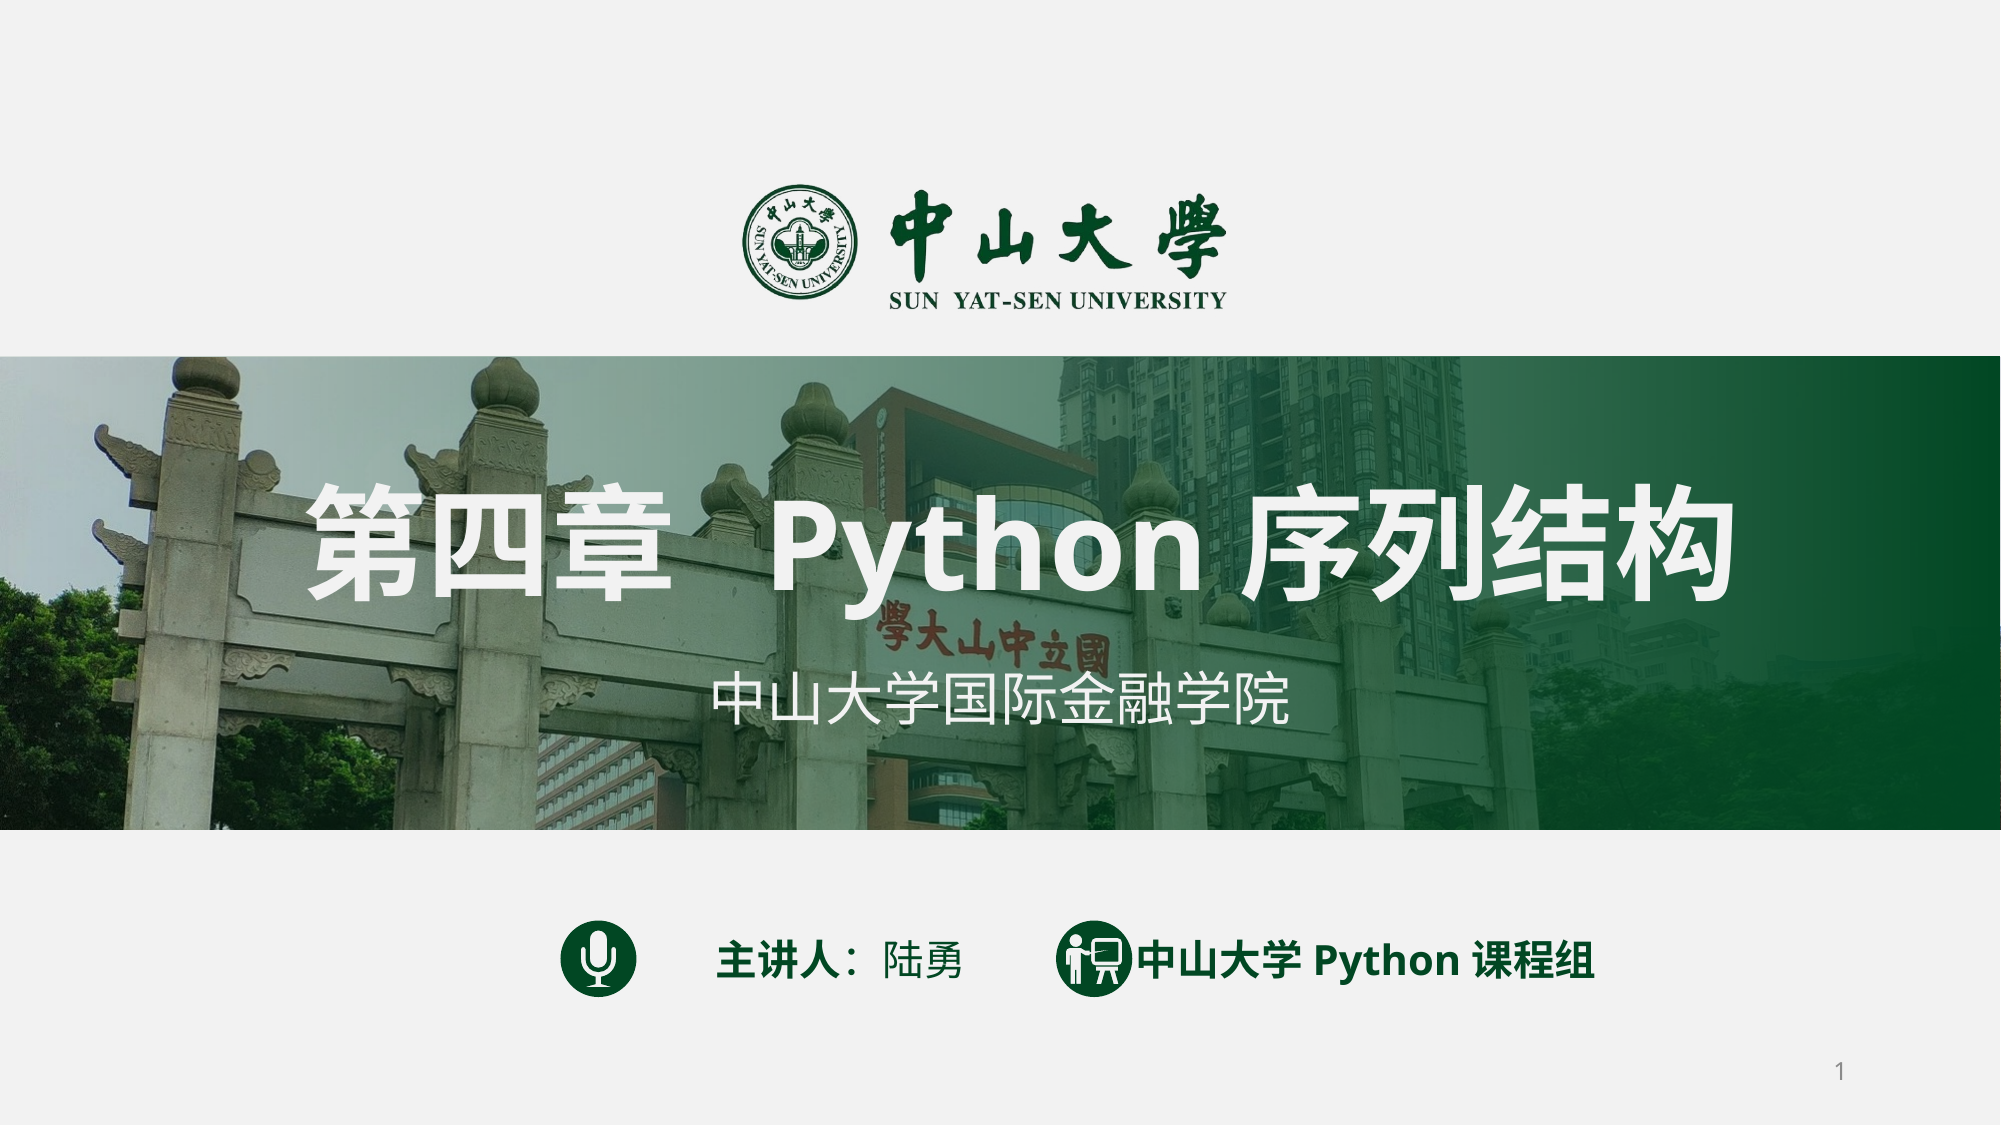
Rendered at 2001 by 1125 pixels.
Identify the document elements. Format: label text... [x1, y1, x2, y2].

text_box 主讲人：陆勇 [700, 925, 982, 991]
text_box [1056, 920, 1133, 998]
picture [0, 356, 2001, 830]
slide_number 1 [1412, 1042, 1863, 1103]
text_box [560, 920, 637, 998]
picture [711, 151, 1275, 328]
text_box 中山大学Python课程组 [1120, 925, 1612, 991]
